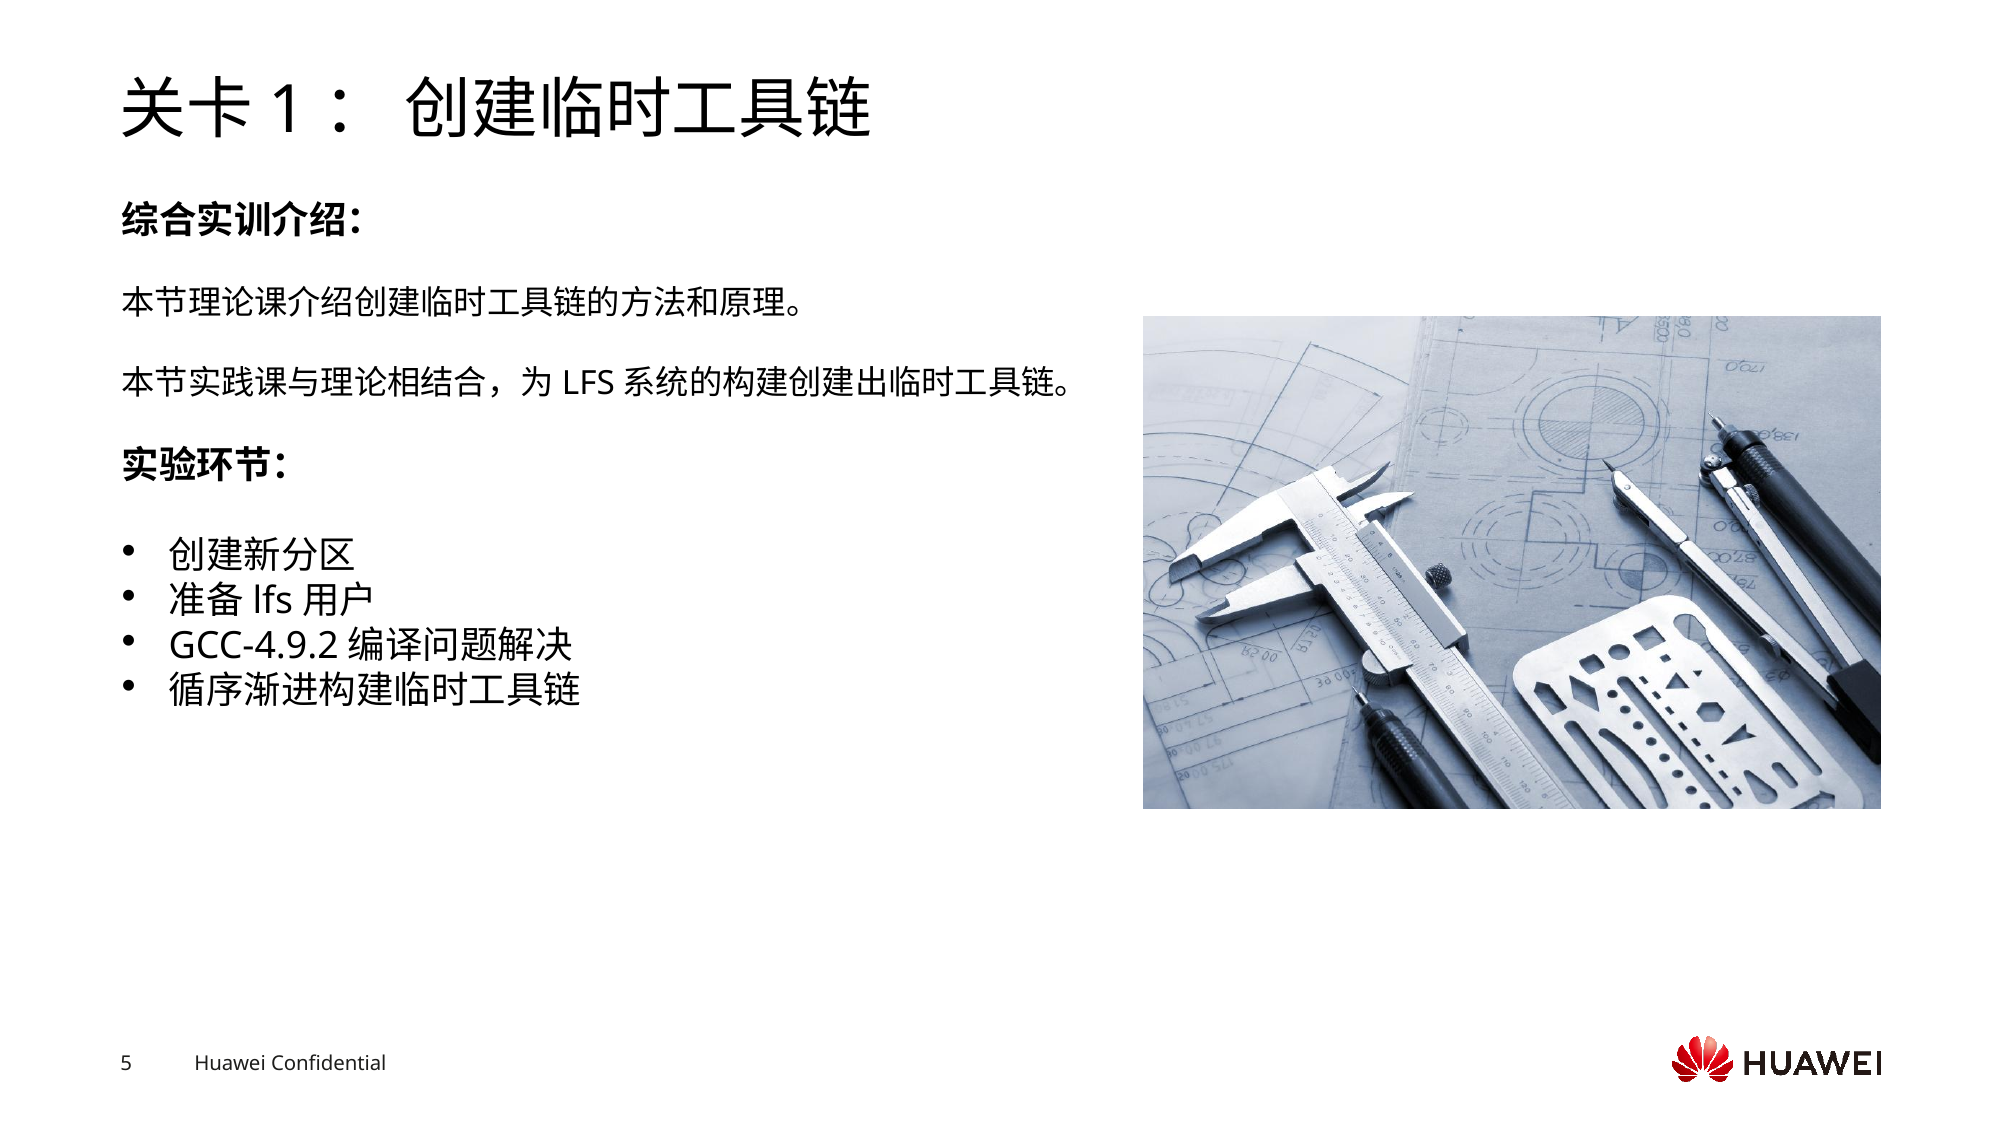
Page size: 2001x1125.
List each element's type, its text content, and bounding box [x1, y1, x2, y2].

subtitle 关卡1： 创建临时工具链 [119, 74, 1881, 238]
picture [1143, 316, 1881, 809]
list 综合实训介绍： 本节理论课介绍创建临时工具链的方法和原理。 本节实践课与理论相结合，为LFS系统的构建创建出临时工具链。 实验环节： 创建新分区 准备lfs用户 GCC-4.9.2编译问题解决 循序渐进构建临时工具链 [119, 195, 1206, 730]
picture [1672, 1036, 1881, 1082]
